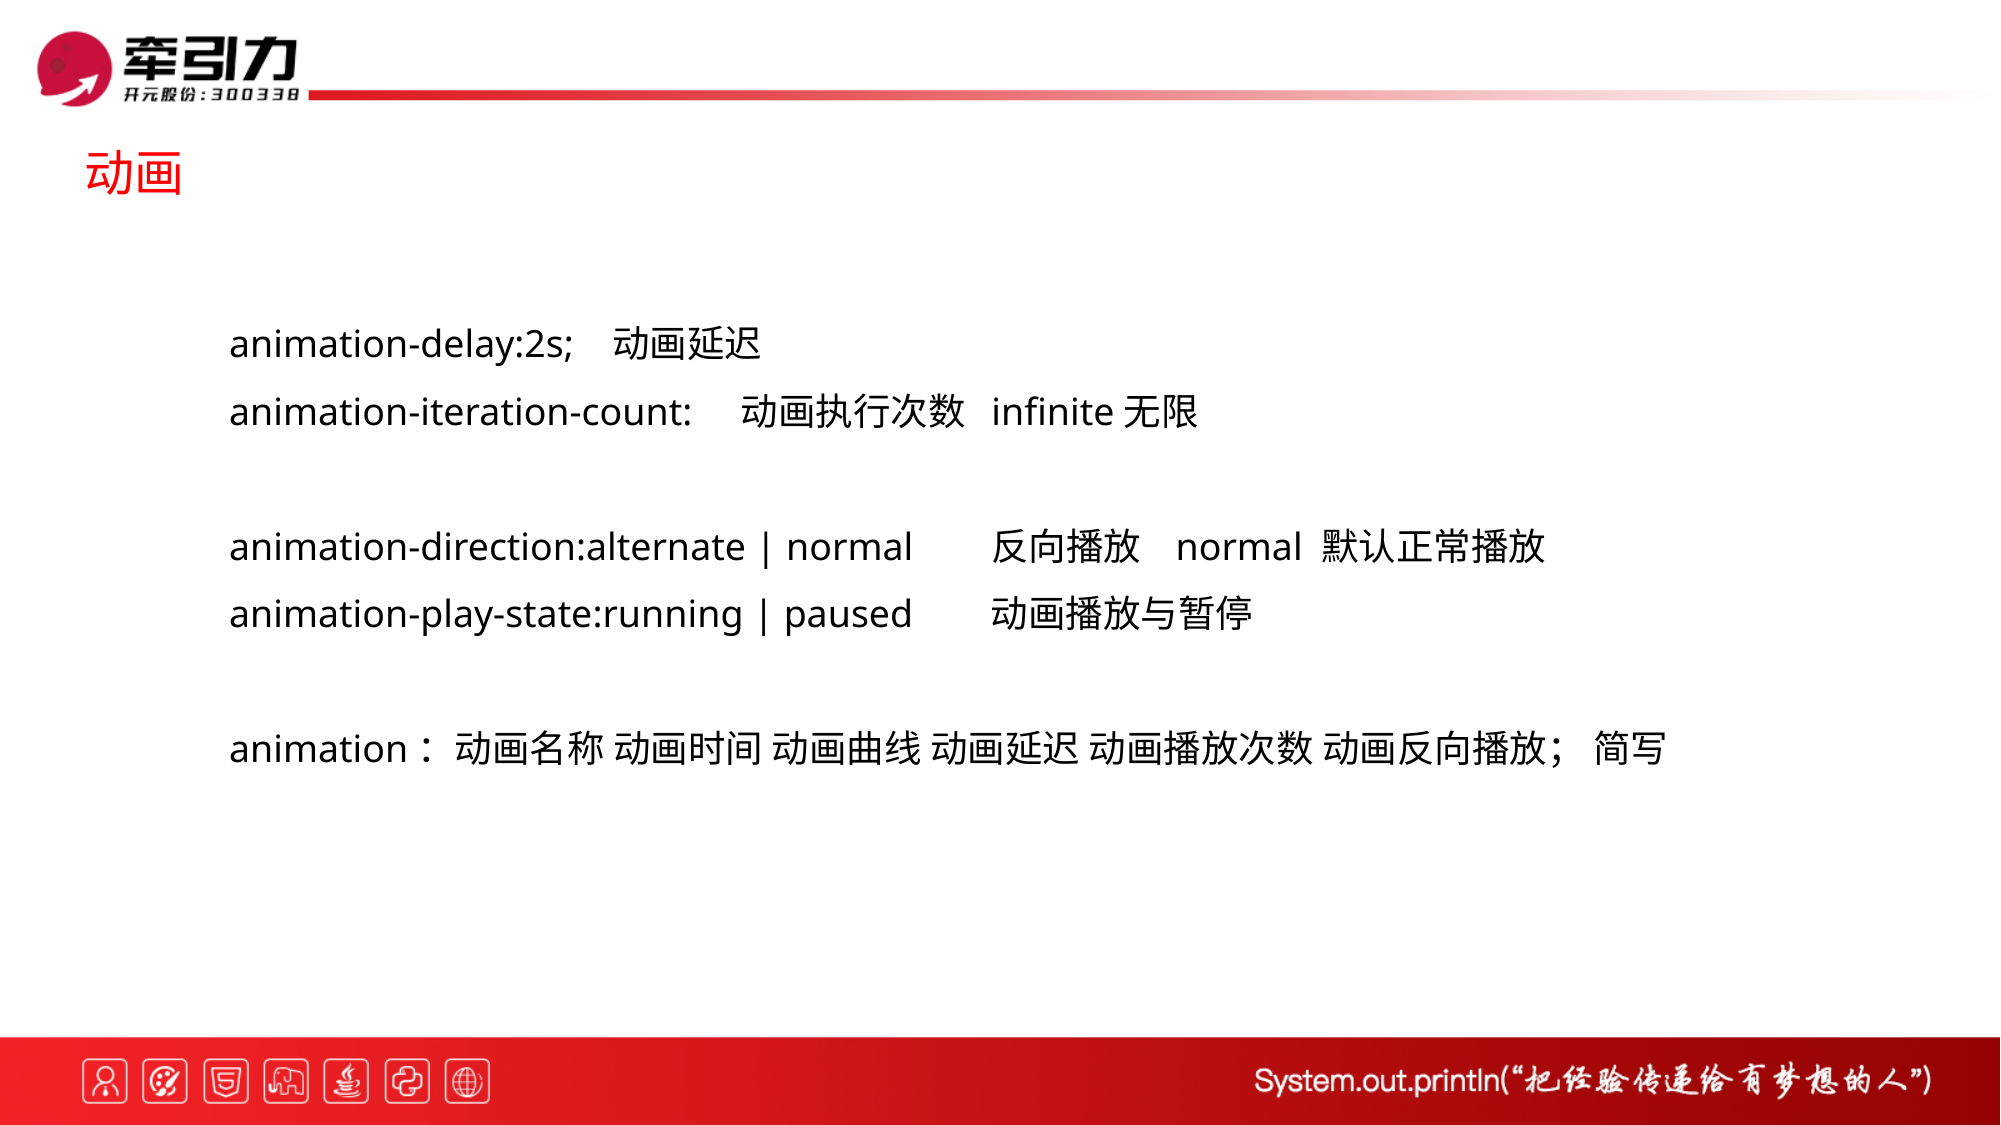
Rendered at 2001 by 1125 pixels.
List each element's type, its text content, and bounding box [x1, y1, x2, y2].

picture [0, 0, 2000, 1125]
text_box 动画 [69, 133, 200, 209]
text_box animation-delay:2s; 动画延迟 animation-iteration-count: 动画执行次数 infinite无限 animation-direction:alternate | normal 反向播放 normal 默认正常播放 animation-play-state:running | paused 动画播放与暂停 animation：动画名称 动画时间 动画曲线 动画延迟 动画播放次数 动画反向播放； 简写 [214, 290, 1786, 778]
